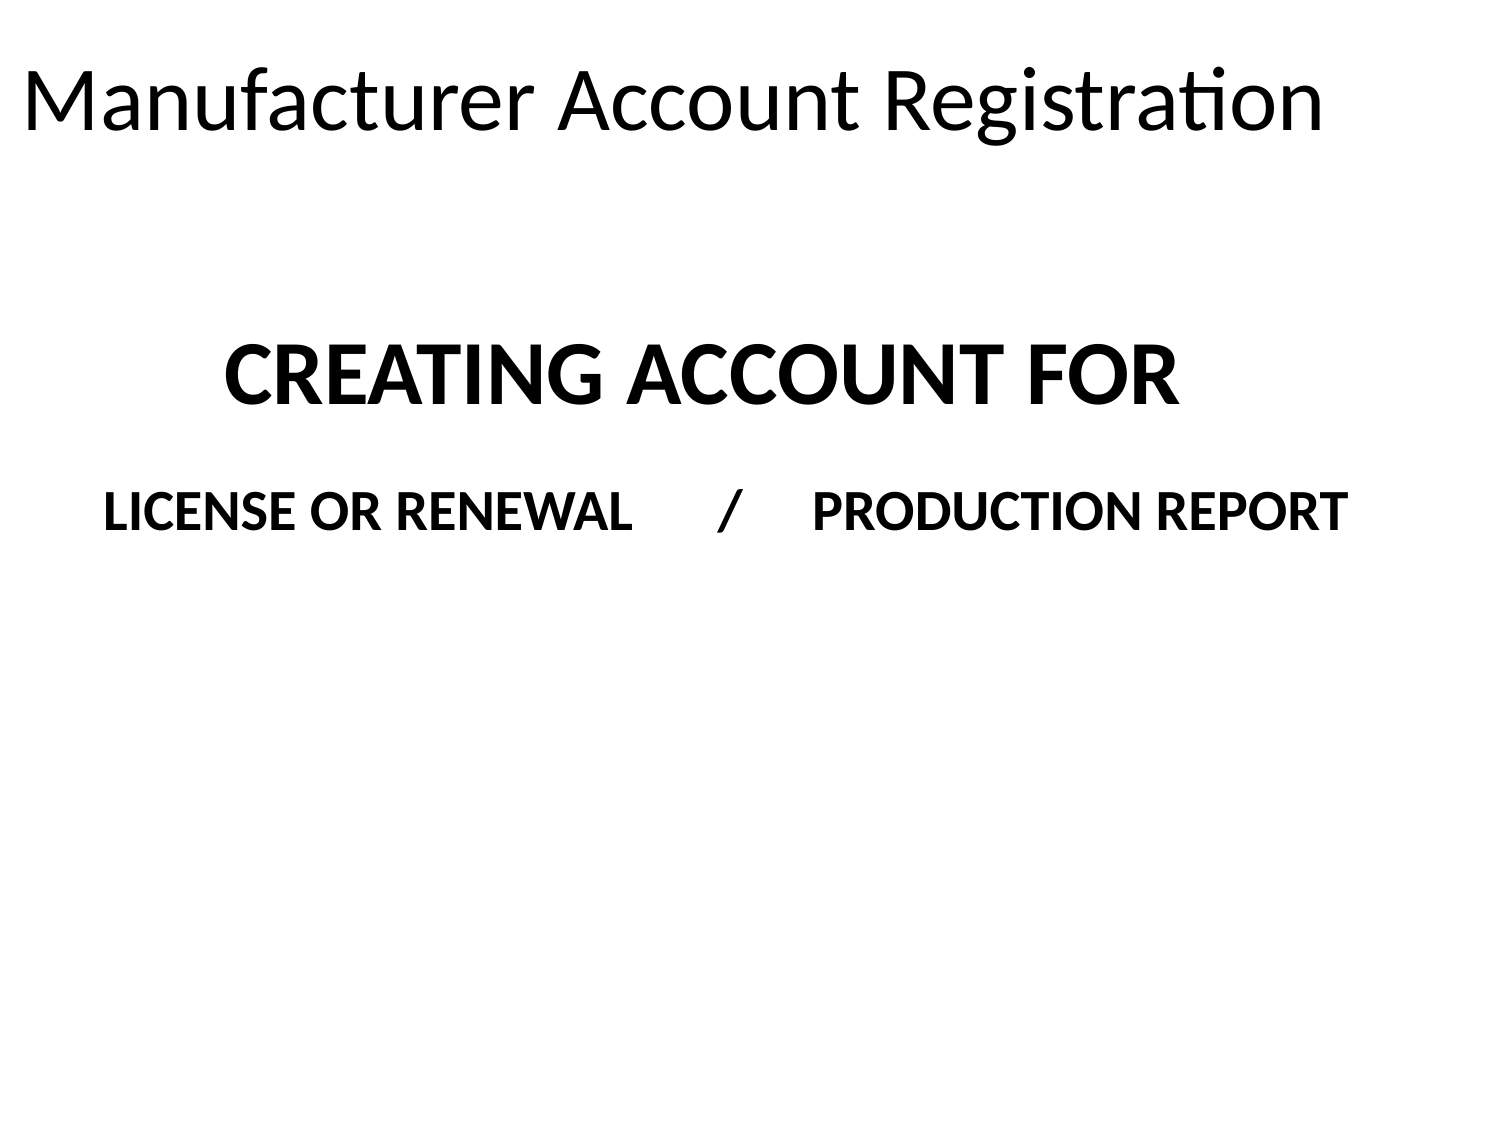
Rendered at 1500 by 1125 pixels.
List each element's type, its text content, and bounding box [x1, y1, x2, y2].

text_box PRODUCTION REPORT [1288, 464, 1447, 550]
text_box LICENSE OR RENEWAL [88, 464, 674, 550]
text_box Manufacturer Account Registration [0, 0, 1350, 188]
title CREATING ACCOUNT FOR [27, 273, 1378, 462]
text_box / [702, 464, 1288, 550]
